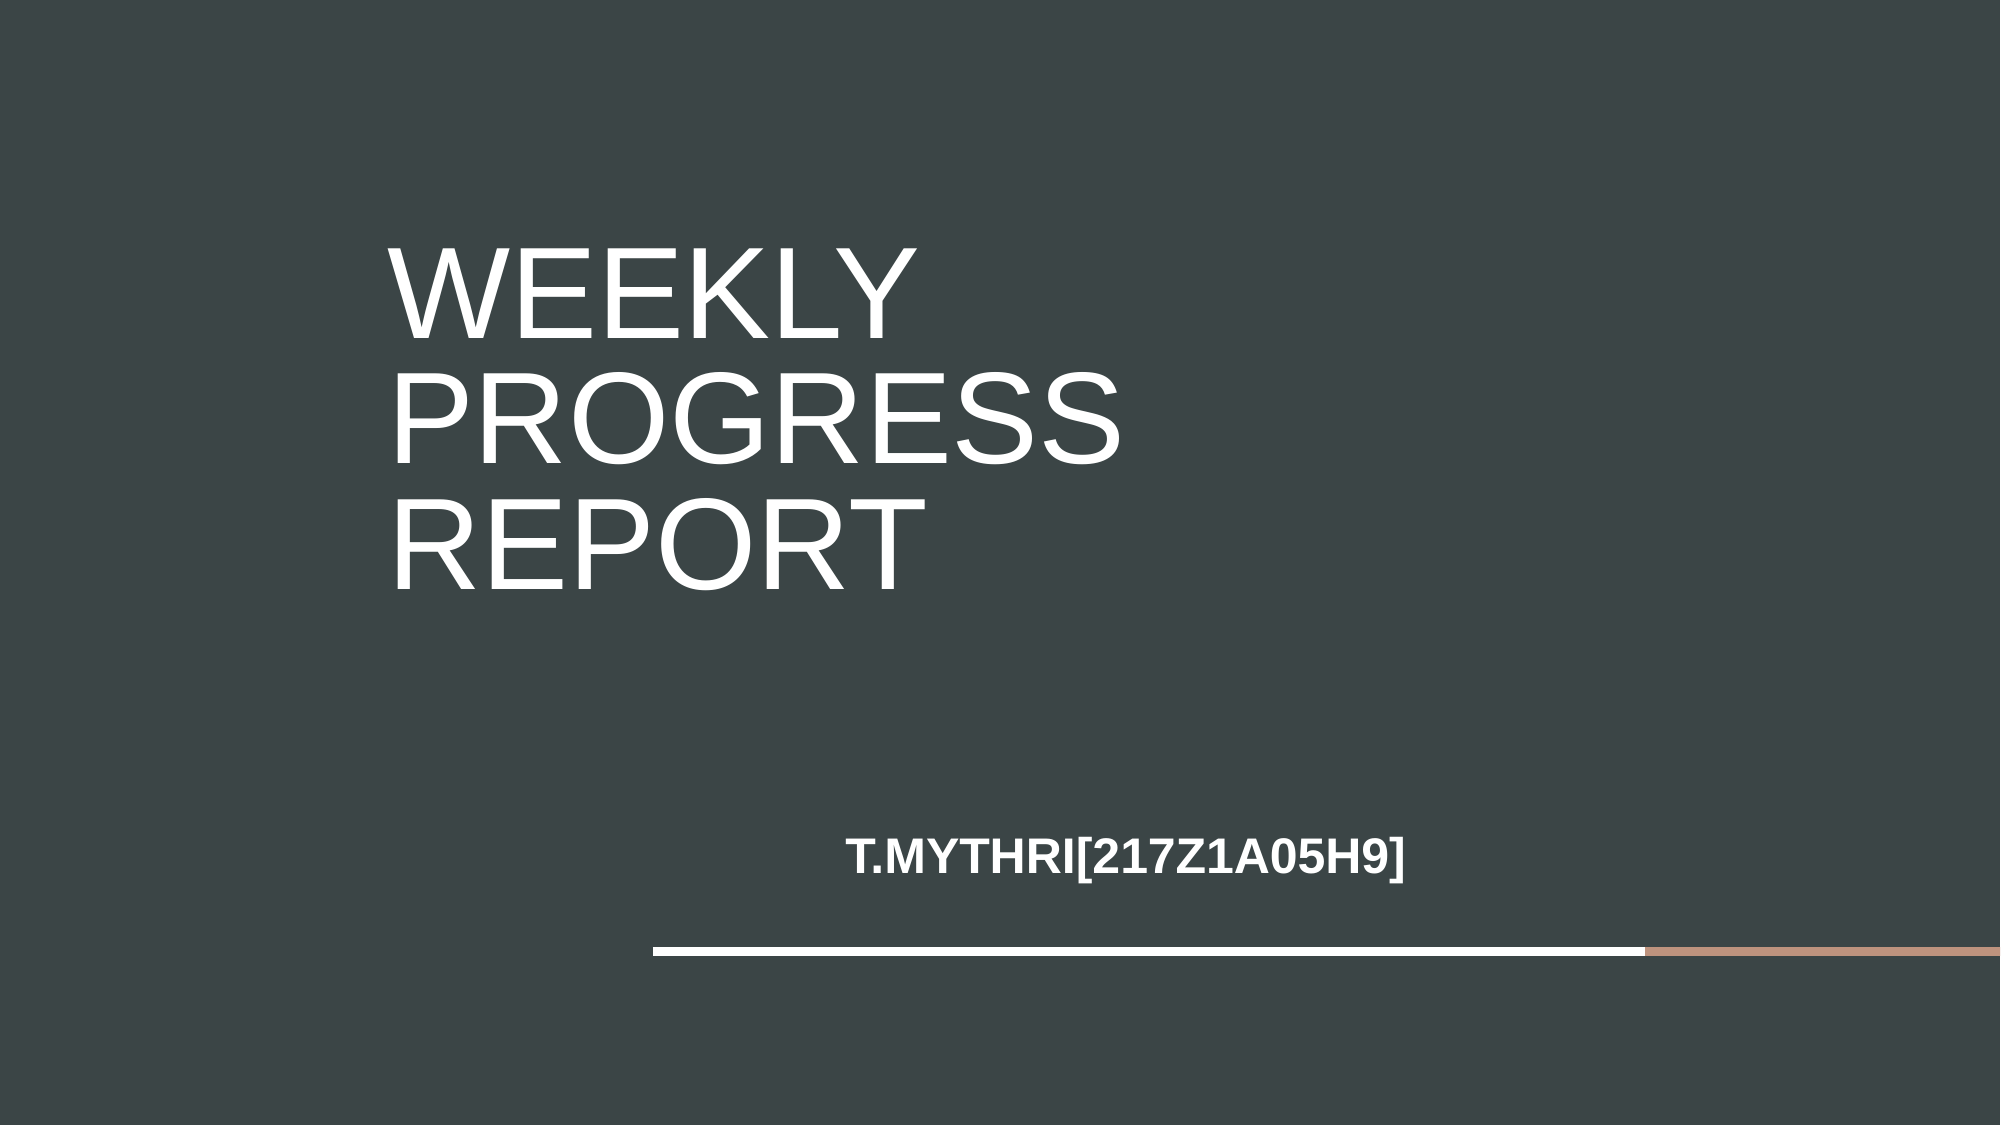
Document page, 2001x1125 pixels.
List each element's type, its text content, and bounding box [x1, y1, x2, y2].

title WEEKLY PROGRESS REPORT [371, 231, 1422, 623]
subtitle T.MYTHRI[217Z1A05H9] [634, 828, 1806, 891]
